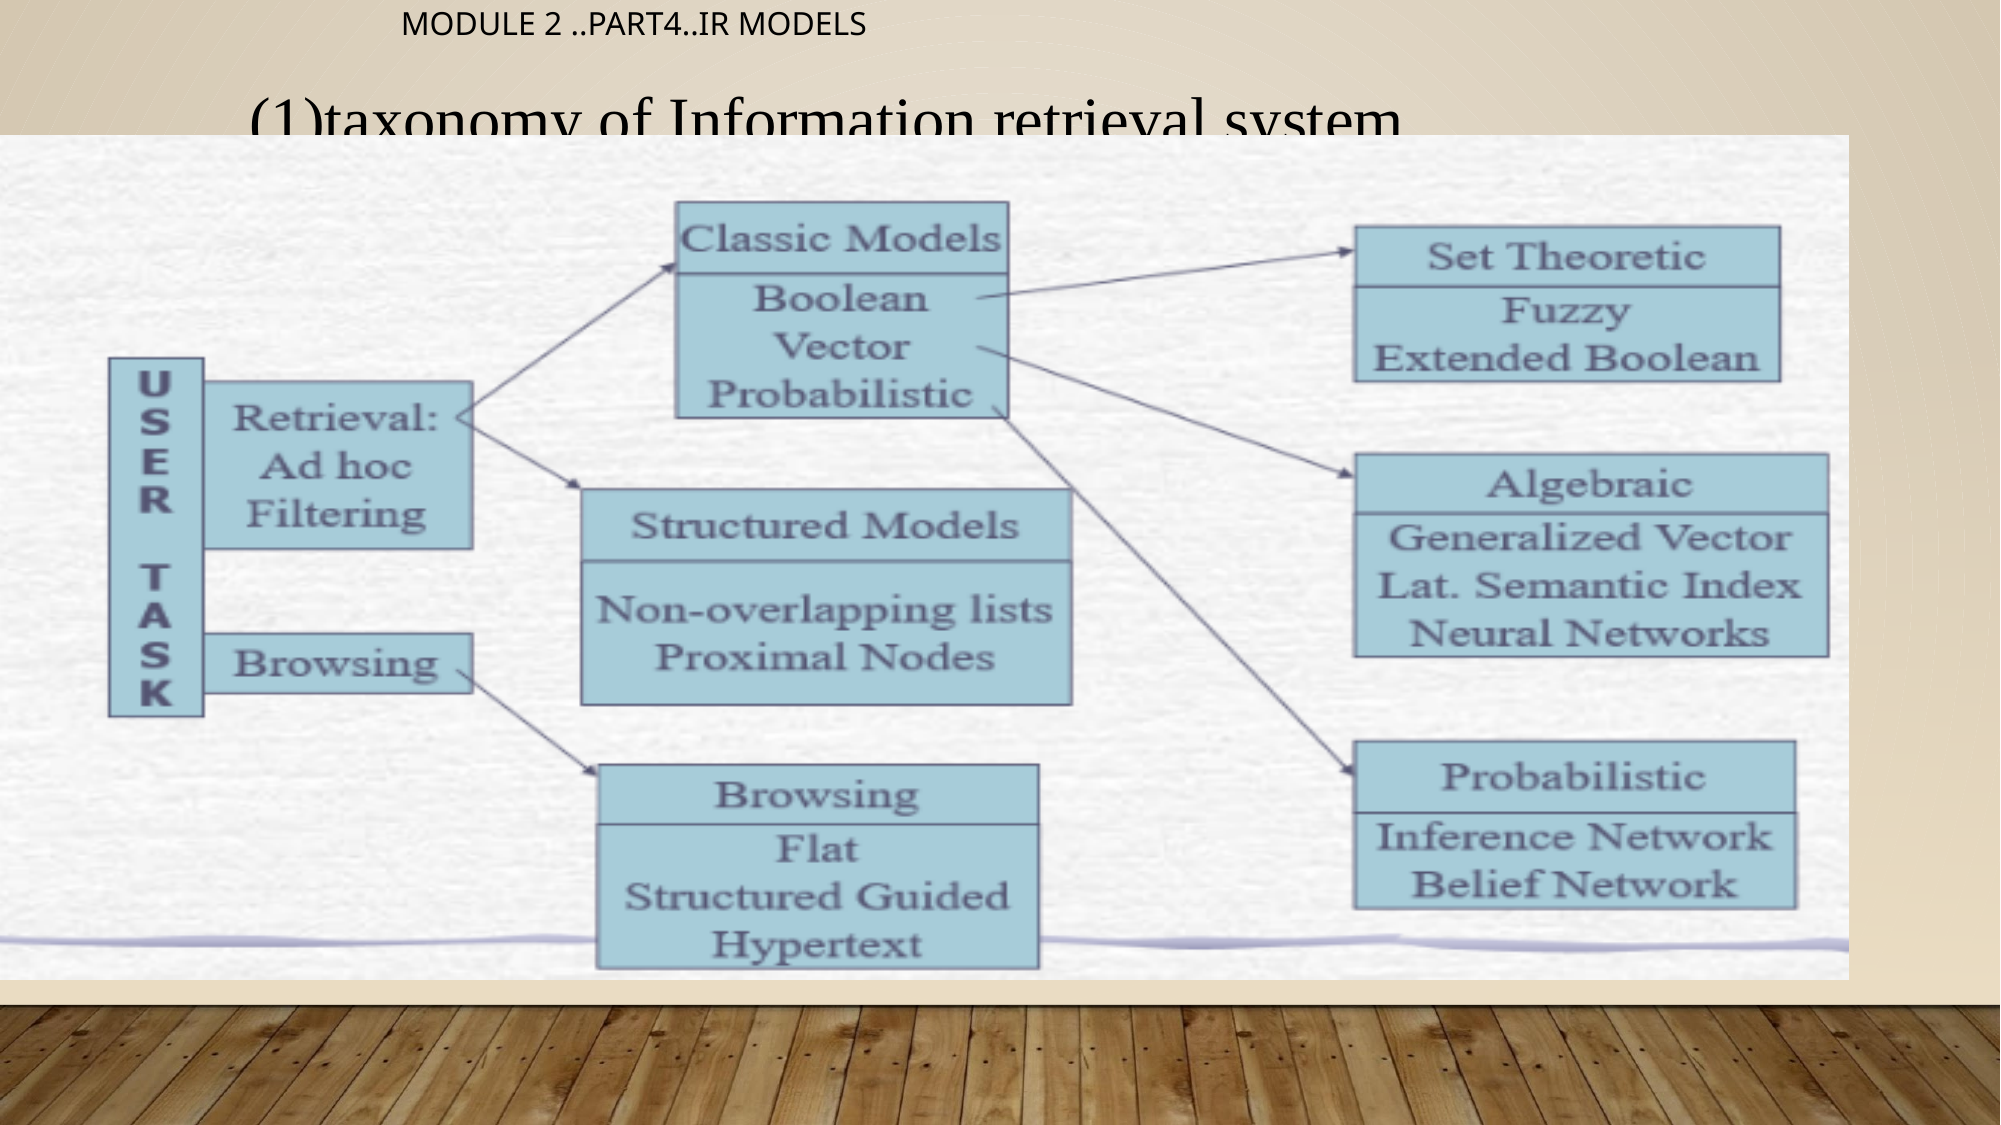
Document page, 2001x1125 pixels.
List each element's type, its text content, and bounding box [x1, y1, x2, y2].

list (1)taxonomy of Information retrieval system [46, 55, 1926, 985]
title MODULE 2 ..PART4..IR MODELS [212, 0, 1788, 55]
picture [0, 1005, 2000, 1125]
picture [0, 135, 1850, 981]
